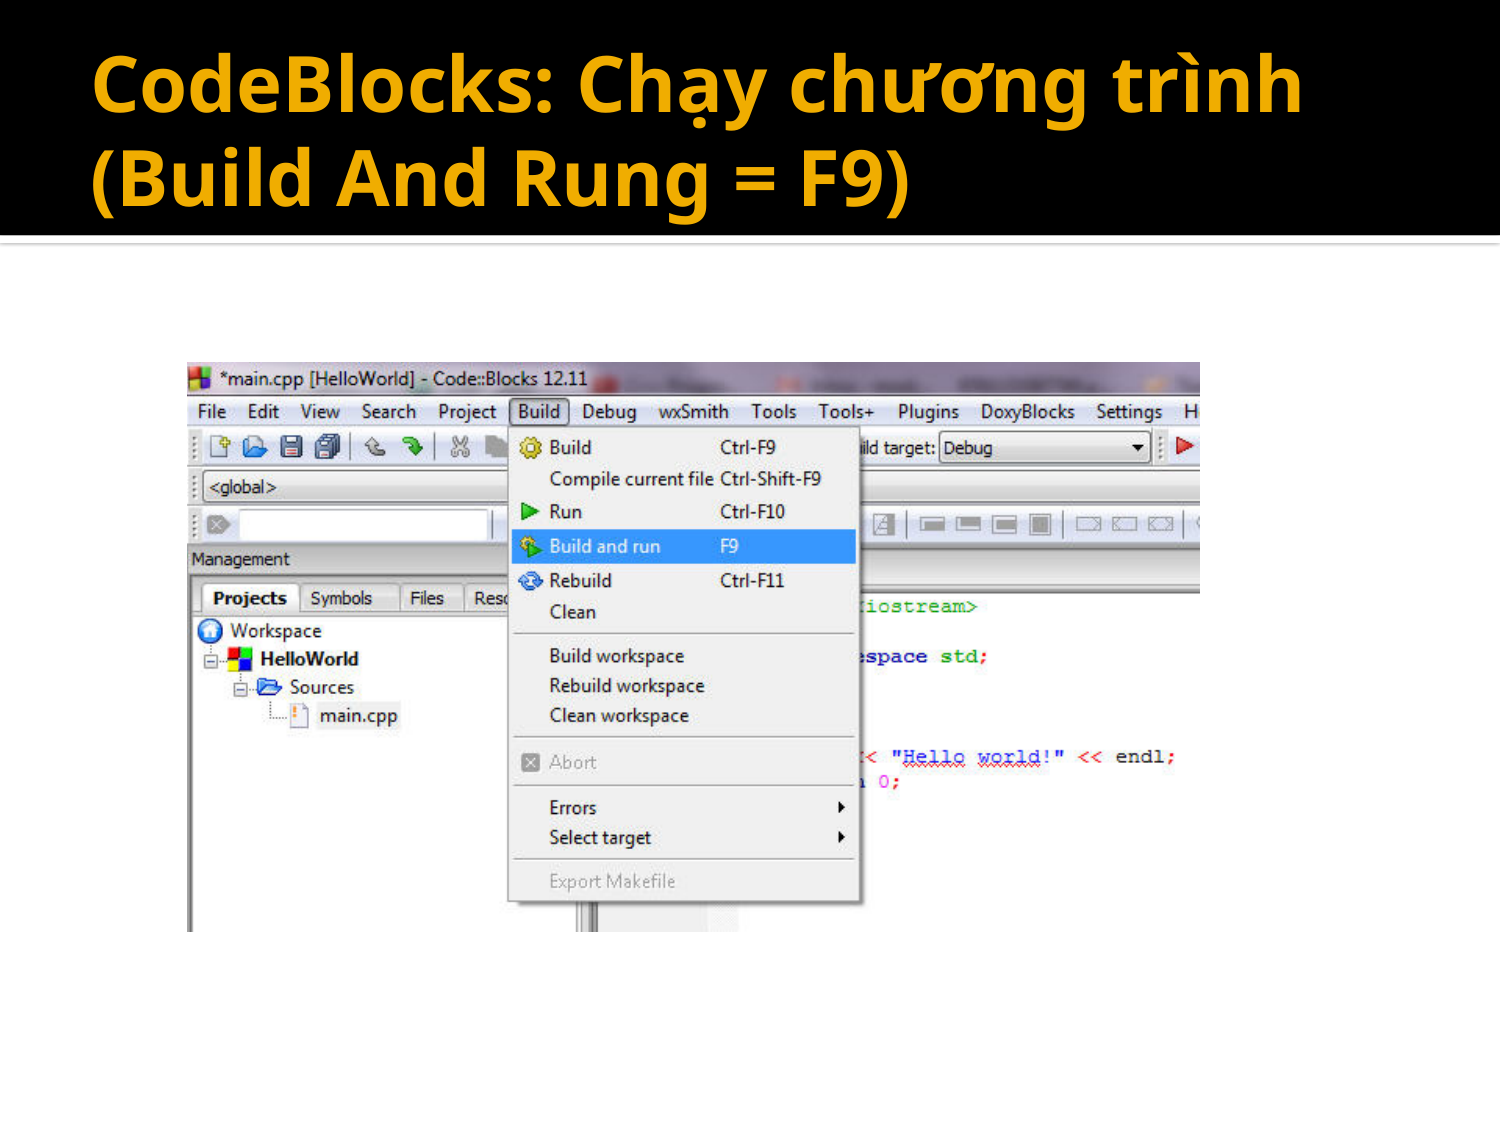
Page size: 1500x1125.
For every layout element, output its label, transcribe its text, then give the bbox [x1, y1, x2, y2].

title CodeBlocks: Chạy chương trình (Build And Rung = F9) [75, 25, 1425, 231]
picture [187, 362, 1200, 932]
